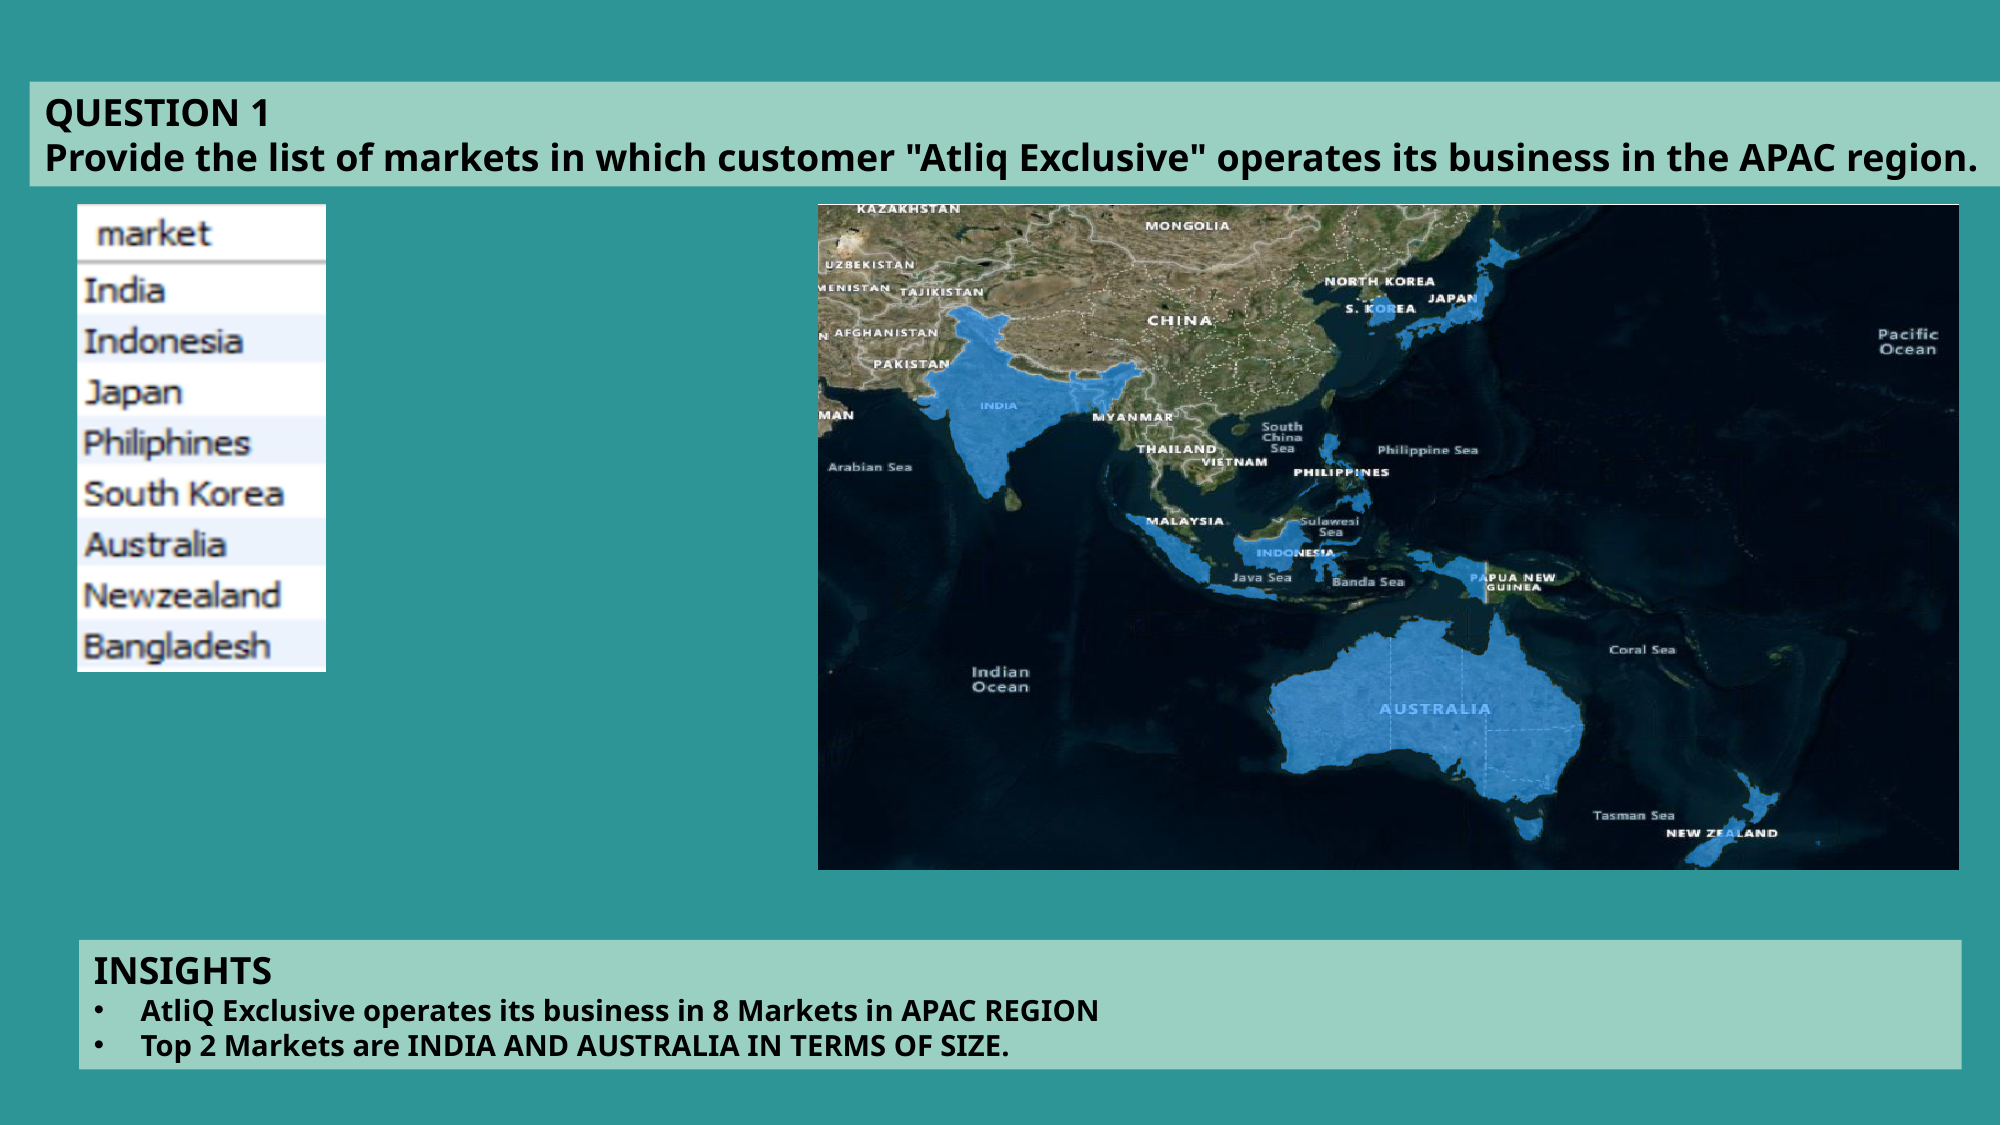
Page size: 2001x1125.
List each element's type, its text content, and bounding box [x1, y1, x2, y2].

picture [76, 204, 326, 673]
text_box INSIGHTS AtliQ Exclusive operates its business in 8 Markets in APAC REGION Top 2 Markets are INDIA AND AUSTRALIA IN TERMS OF SIZE. [79, 939, 1962, 1070]
picture [818, 204, 1959, 870]
text_box QUESTION 1 Provide the list of markets in which customer "Atliq Exclusive" operates its business in the APAC region. [29, 81, 2000, 187]
